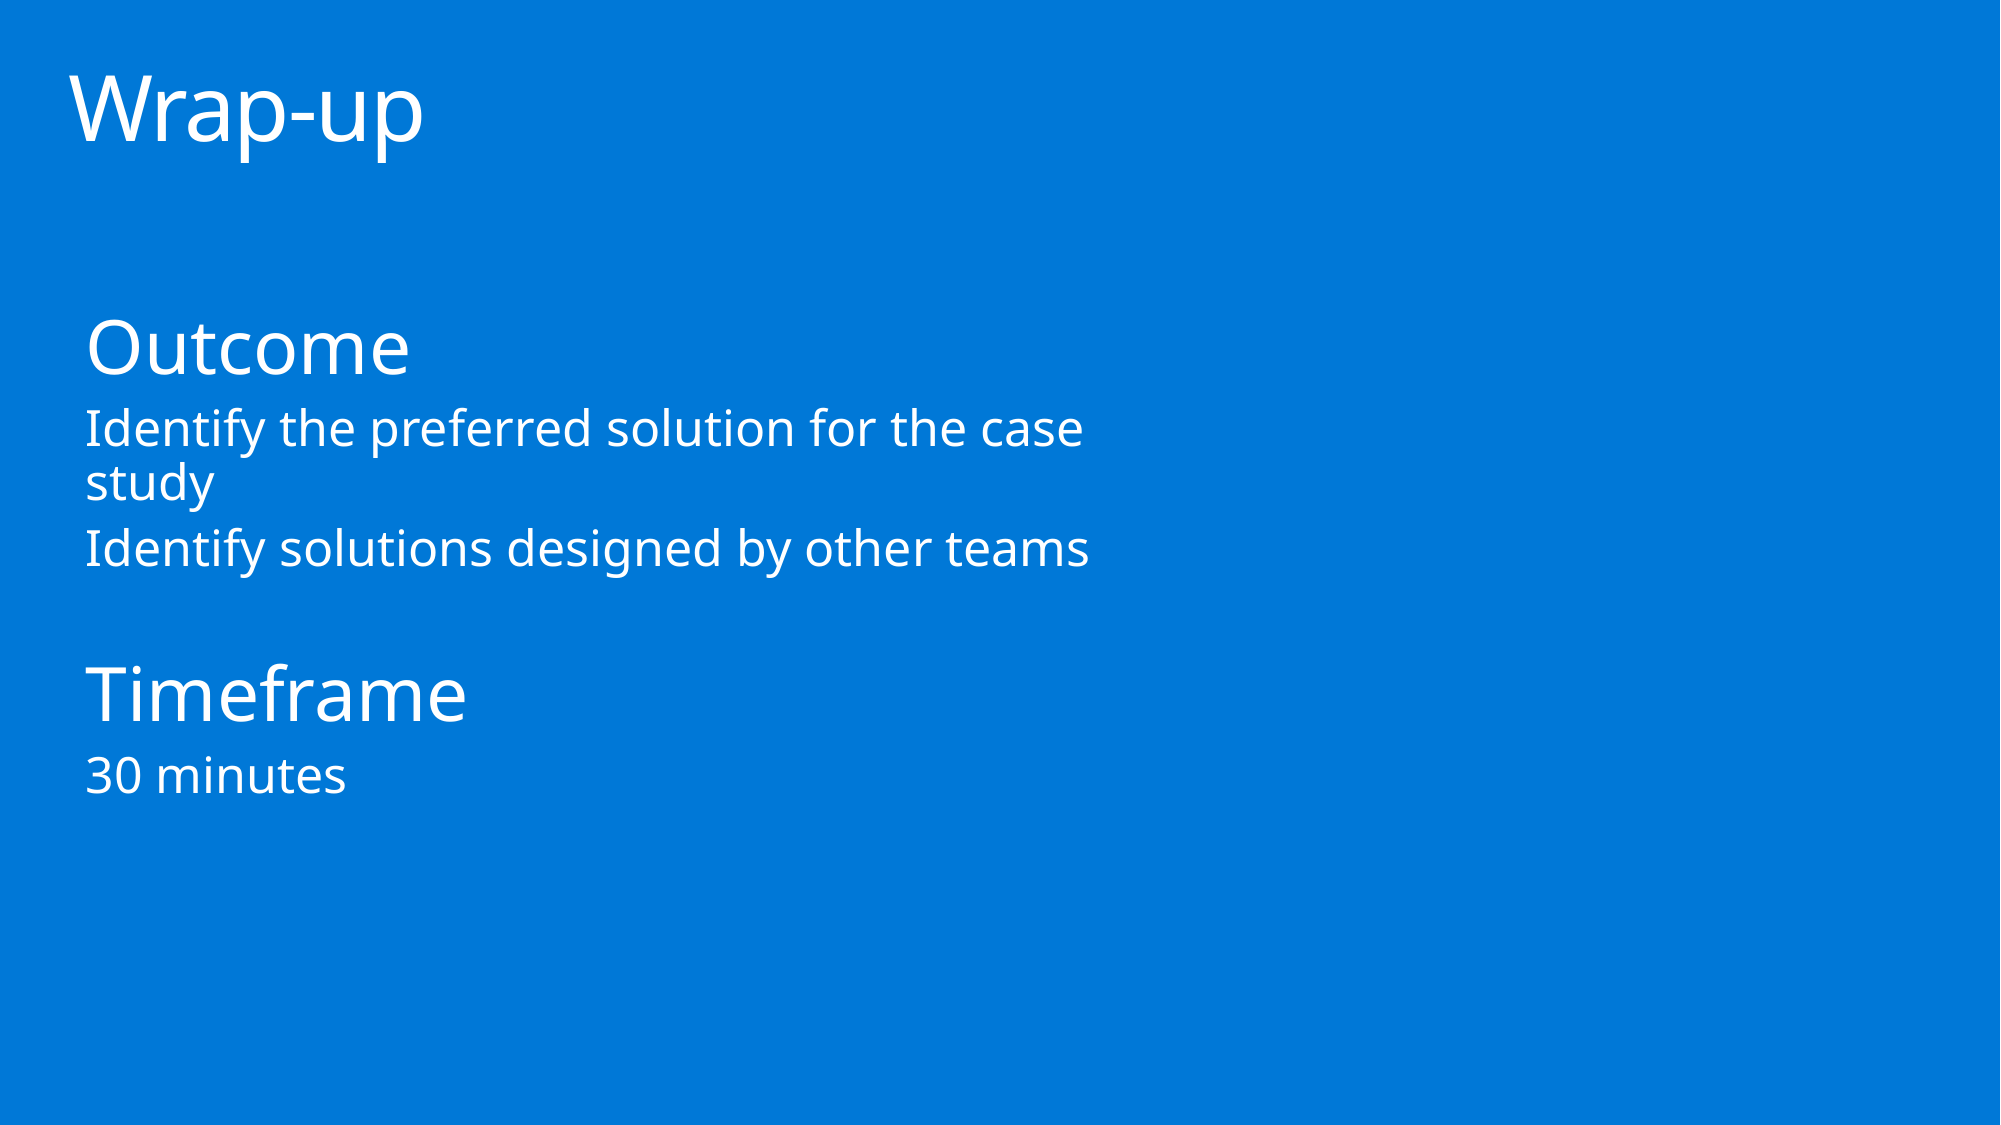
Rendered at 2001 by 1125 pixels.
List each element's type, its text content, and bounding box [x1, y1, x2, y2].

title Wrap-up [44, 47, 1957, 196]
text_box Outcome Identify the preferred solution for the case study Identify solutions designed by other teams Timeframe 30 minutes [55, 285, 1245, 828]
